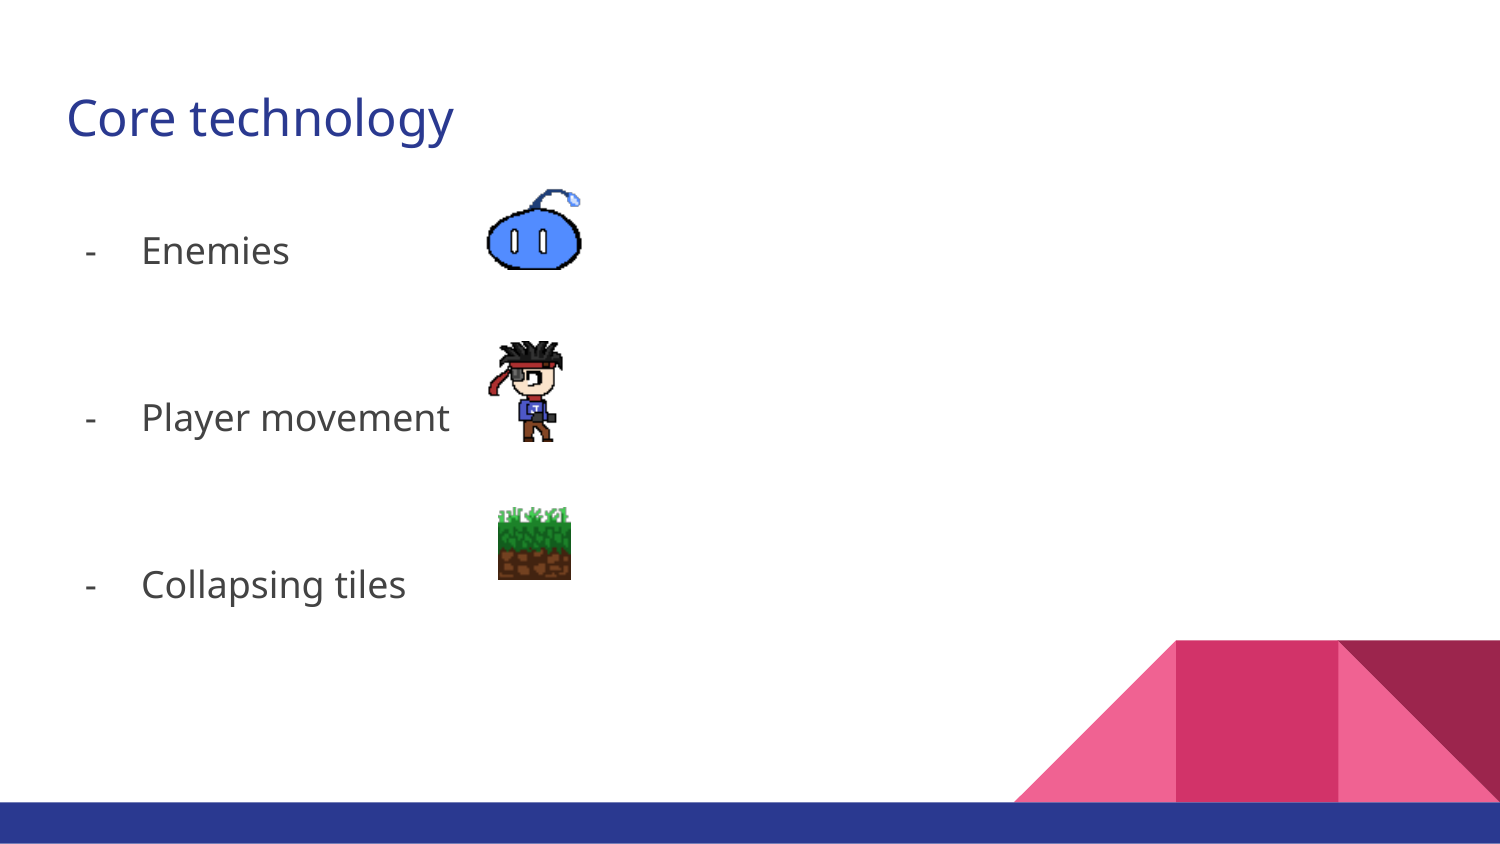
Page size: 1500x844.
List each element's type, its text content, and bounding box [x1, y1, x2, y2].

picture [484, 169, 585, 270]
picture [484, 341, 585, 443]
list Enemies Player movement Collapsing tiles [51, 201, 1449, 750]
picture [498, 507, 571, 580]
title Core technology [51, 67, 1449, 167]
